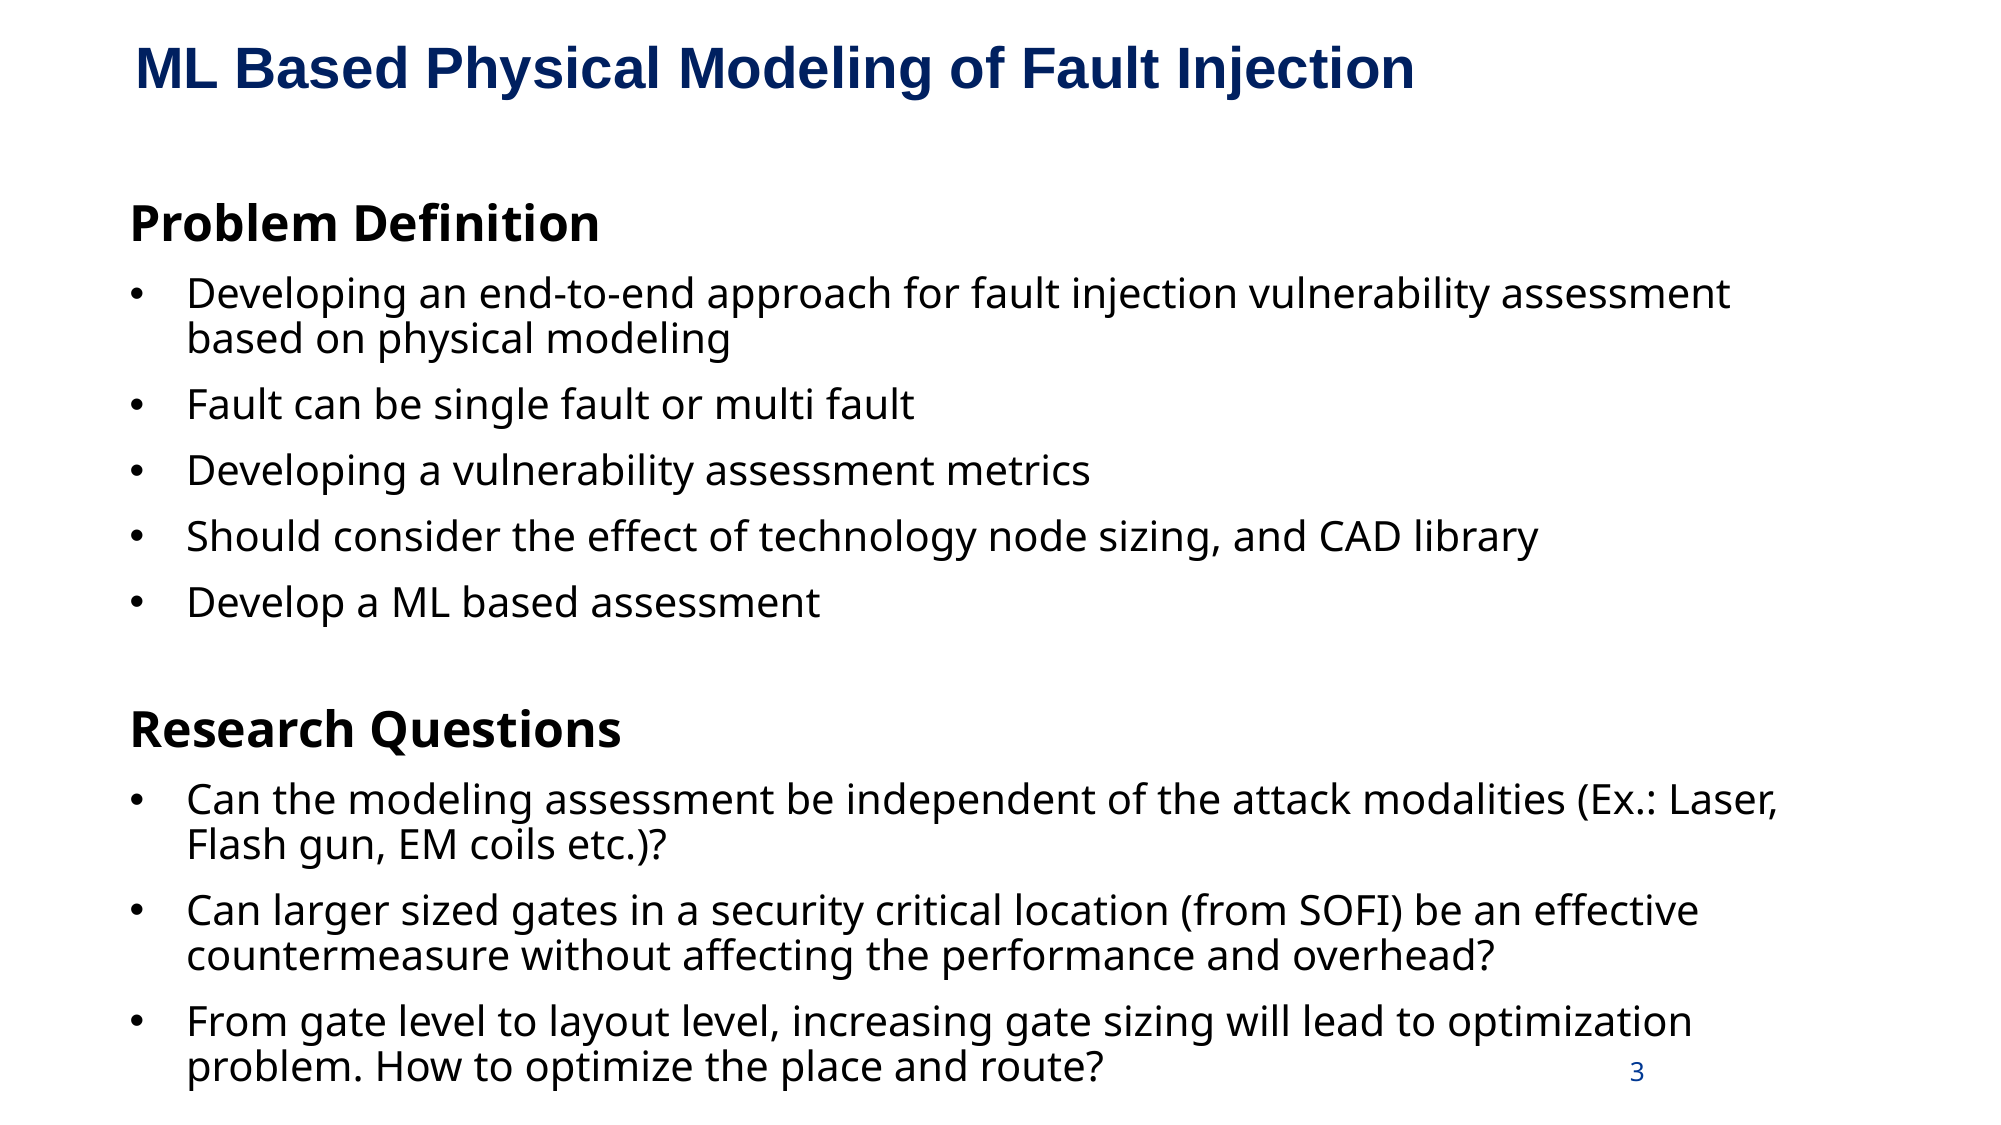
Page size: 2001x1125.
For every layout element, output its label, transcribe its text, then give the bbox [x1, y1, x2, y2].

text_box ML Based Physical Modeling of Fault Injection [114, 23, 1733, 121]
list Problem Definition Developing an end-to-end approach for fault injection vulnerability assessment based on physical modeling Fault can be single fault or multi fault Developing a vulnerability assessment metrics Should consider the effect of technology node sizing, and CAD library Develop a ML based assessment Research Questions Can the modeling assessment be independent of the attack modalities (Ex.: Laser, Flash gun, EM coils etc.)? Can larger sized gates in a security critical location (from SOFI) be an effective countermeasure without affecting the performance and overhead? From gate level to layout level, increasing gate sizing will lead to optimization problem. How to optimize the place and route? [114, 190, 1840, 1101]
slide_number 3 [1412, 1042, 1863, 1103]
